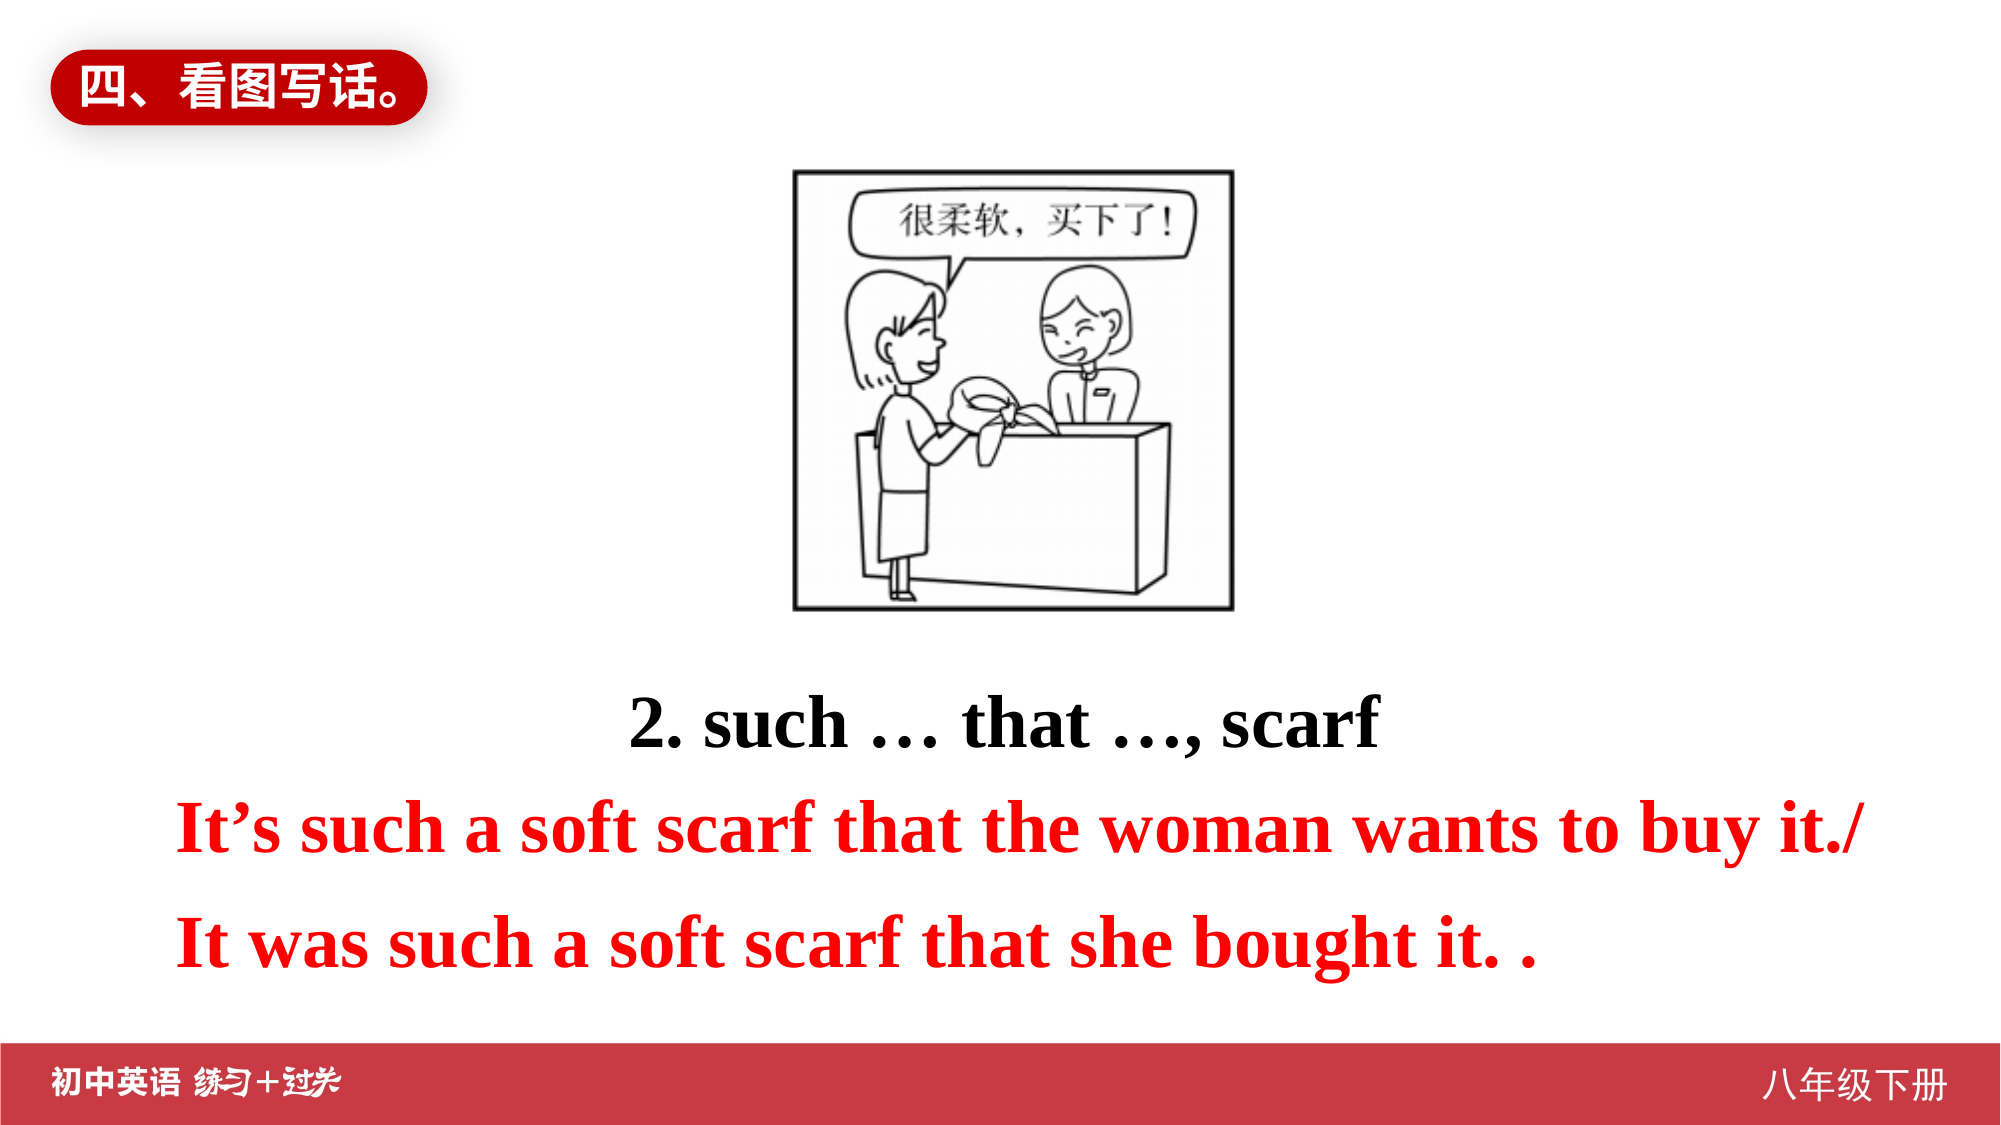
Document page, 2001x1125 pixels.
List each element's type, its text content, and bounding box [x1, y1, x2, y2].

text_box 四、看图写话。 [63, 47, 428, 122]
picture [0, 0, 2001, 1125]
text_box [49, 58, 63, 117]
text_box 2. such … that …, scarf [613, 619, 1629, 745]
text_box It’s such a soft scarf that the woman wants to buy it./ It was such a soft scarf that she bought it. . [160, 745, 1896, 990]
text_box [70, 122, 408, 127]
